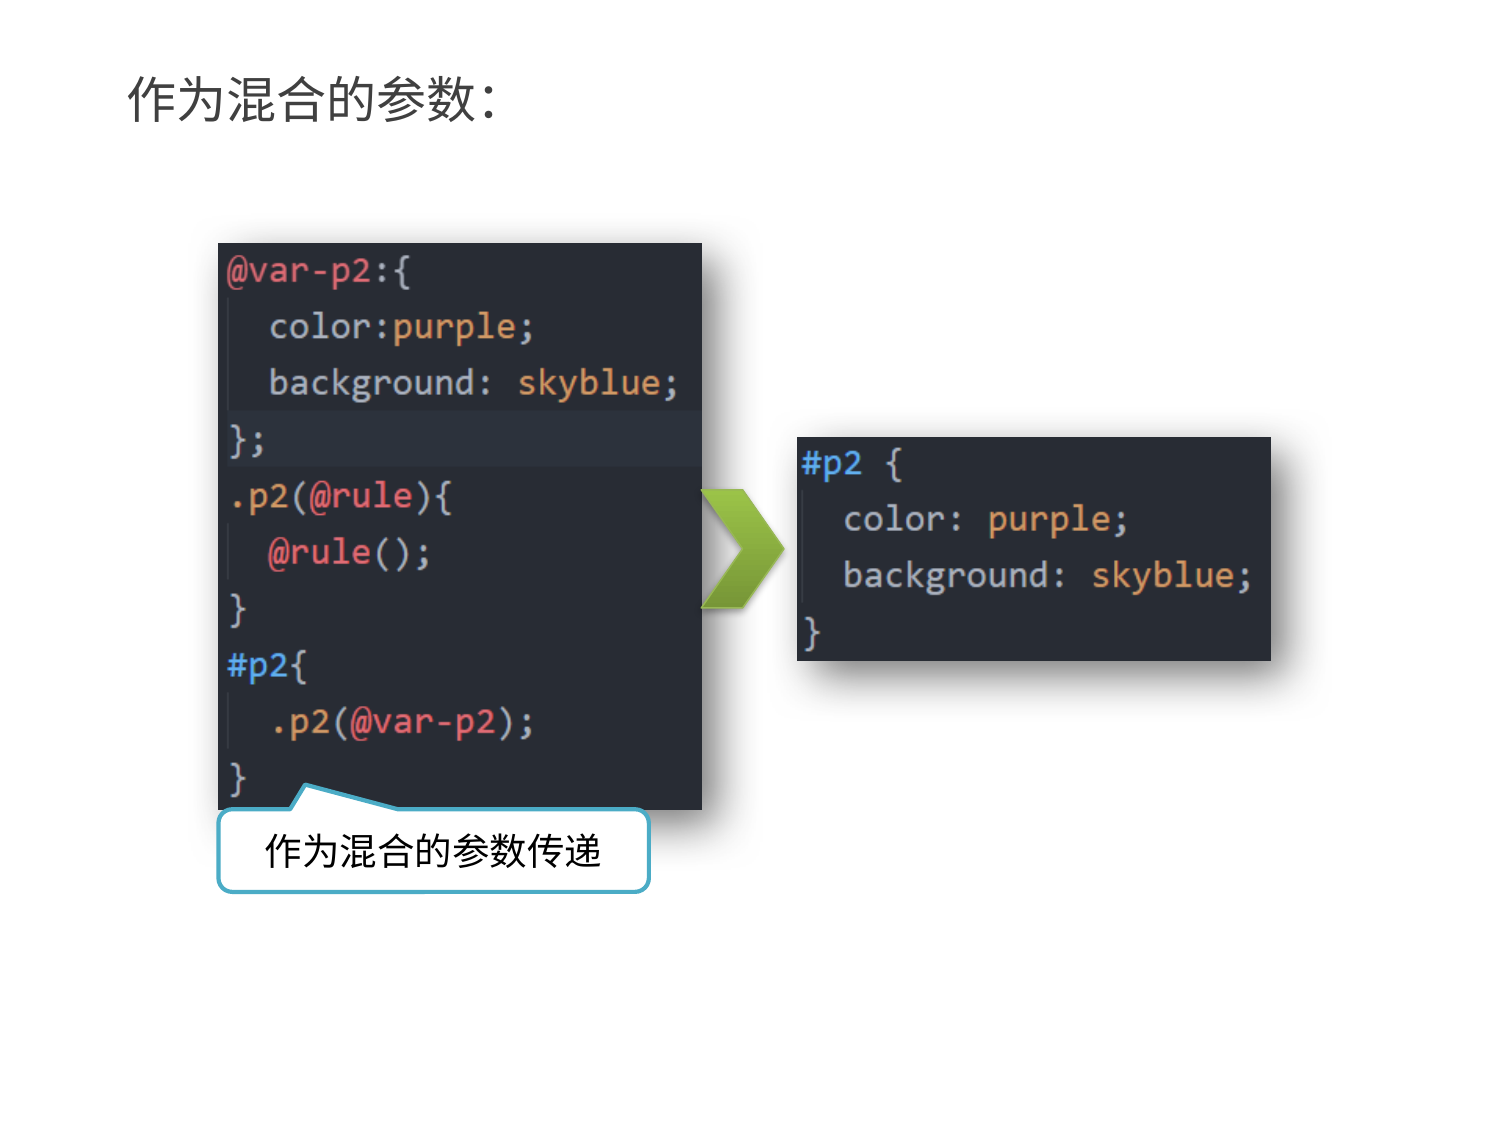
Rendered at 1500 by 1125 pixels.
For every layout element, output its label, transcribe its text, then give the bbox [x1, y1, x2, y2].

text_box [705, 489, 785, 609]
text_box 作为混合的参数传递 [216, 817, 651, 895]
picture [796, 436, 1271, 661]
text_box 作为混合的参数： [112, 30, 1388, 136]
picture [218, 243, 702, 810]
